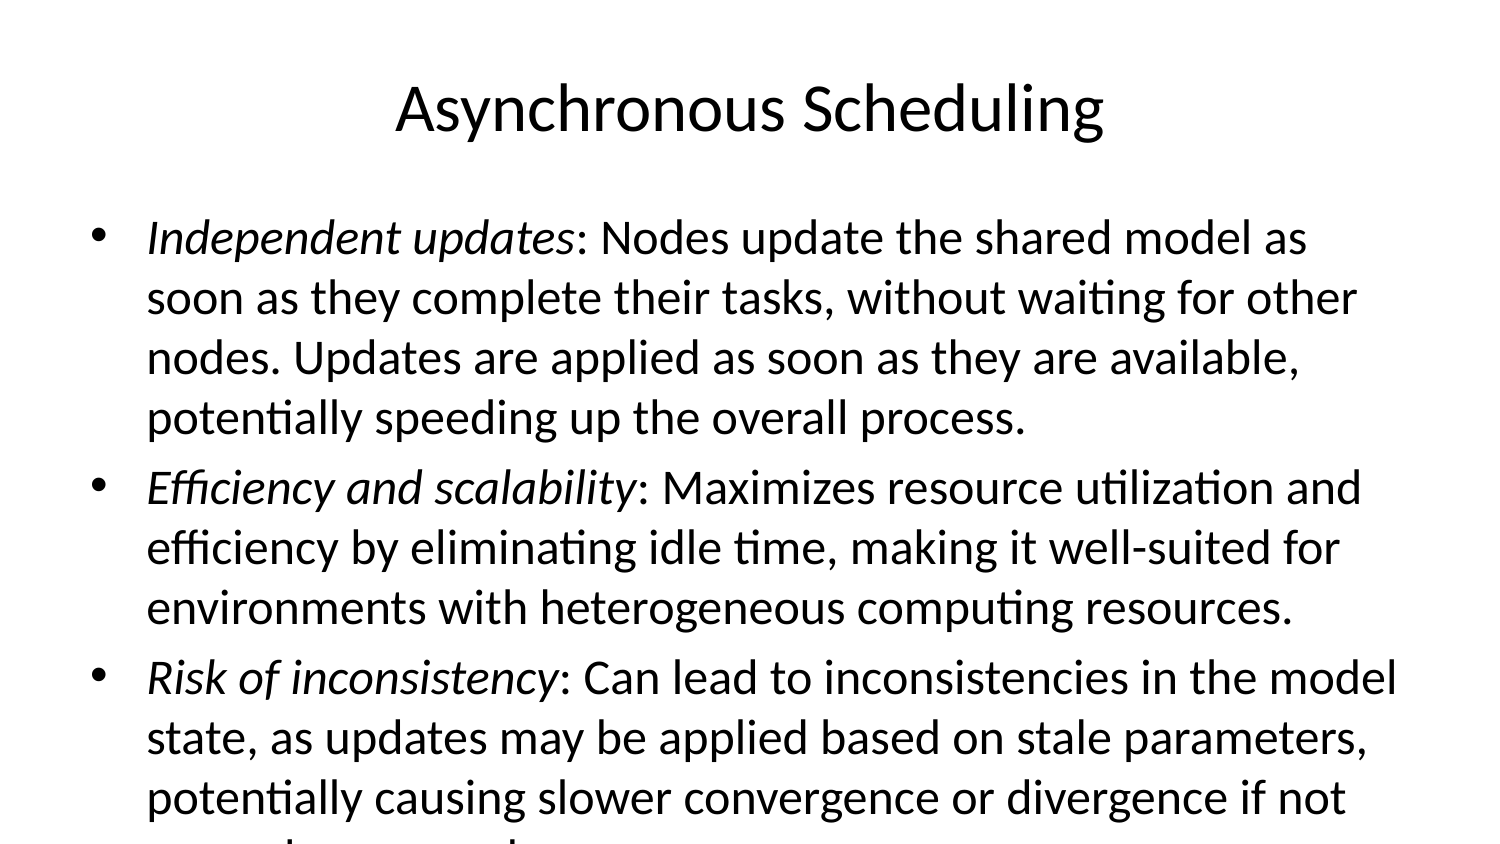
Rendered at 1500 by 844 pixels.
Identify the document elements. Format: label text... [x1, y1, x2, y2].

title Asynchronous Scheduling [75, 33, 1425, 175]
list Independent updates: Nodes update the shared model as soon as they complete their tasks, without waiting for other nodes. Updates are applied as soon as they are available, potentially speeding up the overall process. Efficiency and scalability: Maximizes resource utilization and efficiency by eliminating idle time, making it well-suited for environments with heterogeneous computing resources. Risk of inconsistency: Can lead to inconsistencies in the model state, as updates may be applied based on stale parameters, potentially causing slower convergence or divergence if not properly managed. [75, 196, 1425, 754]
